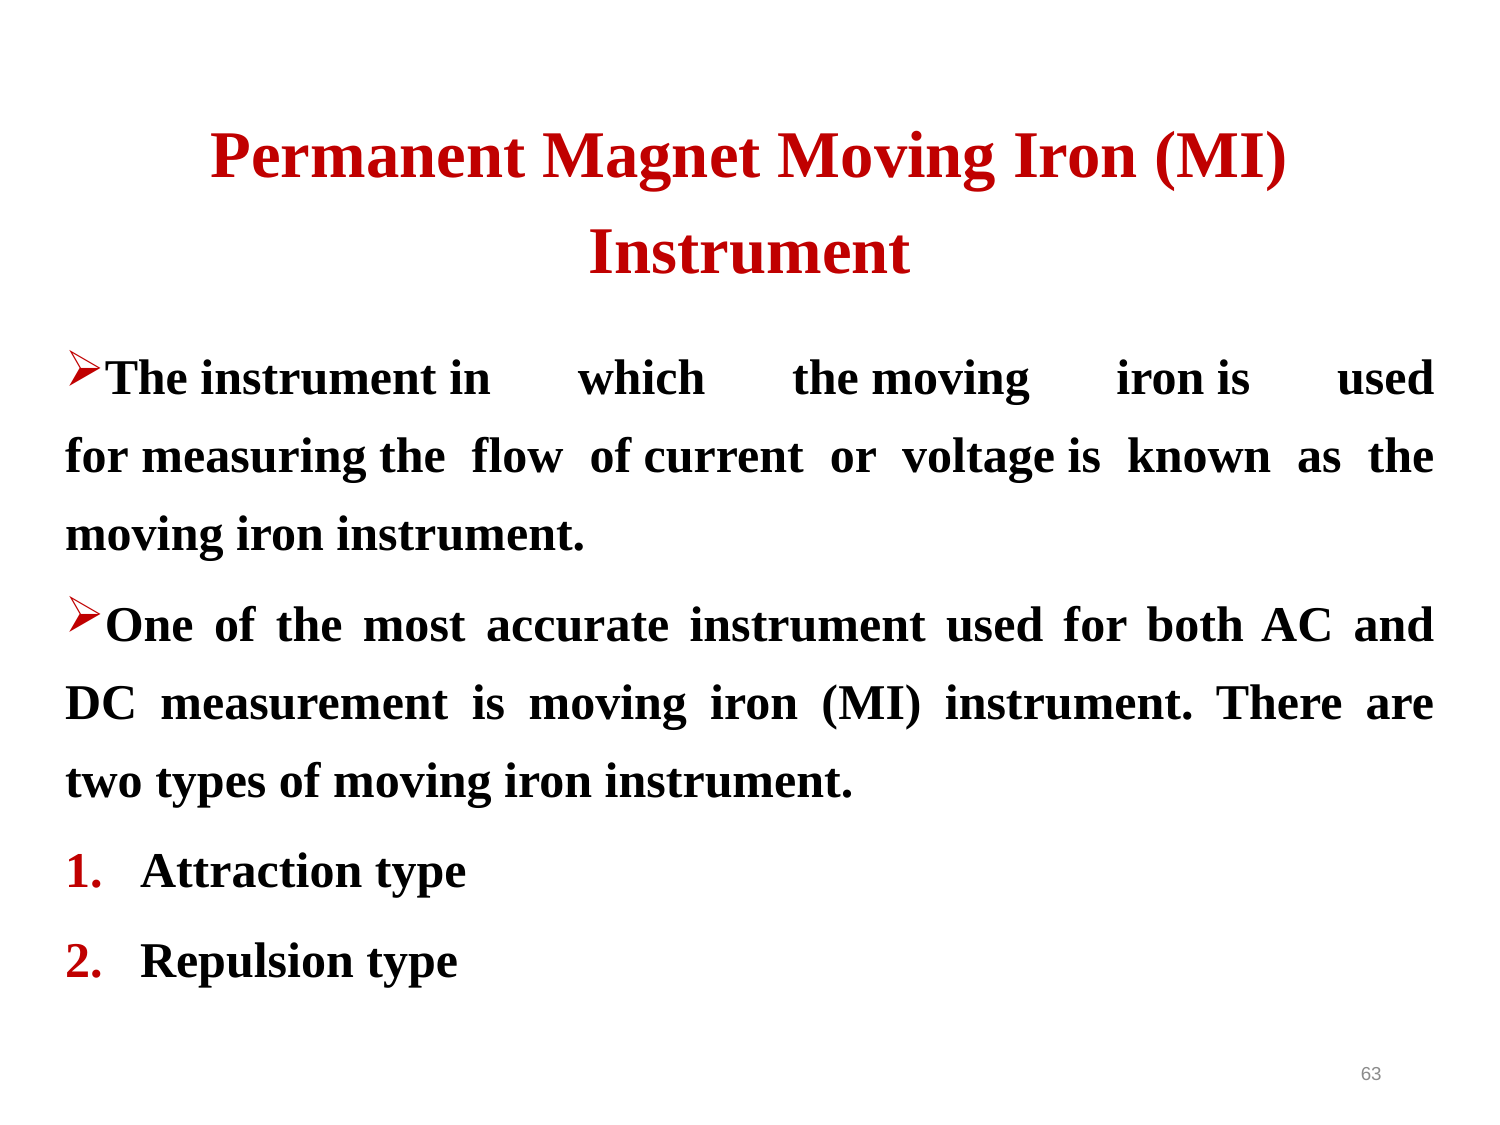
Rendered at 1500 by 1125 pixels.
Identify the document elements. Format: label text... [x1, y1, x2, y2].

list Permanent Magnet Moving Iron (MI) Instrument The instrument in which the moving iron is used for measuring the flow of current or voltage is known as the moving iron instrument. One of the most accurate instrument used for both AC and DC measurement is moving iron (MI) instrument. There are two types of moving iron instrument. Attraction type Repulsion type [50, 87, 1450, 913]
slide_number 63 [1059, 1042, 1397, 1103]
